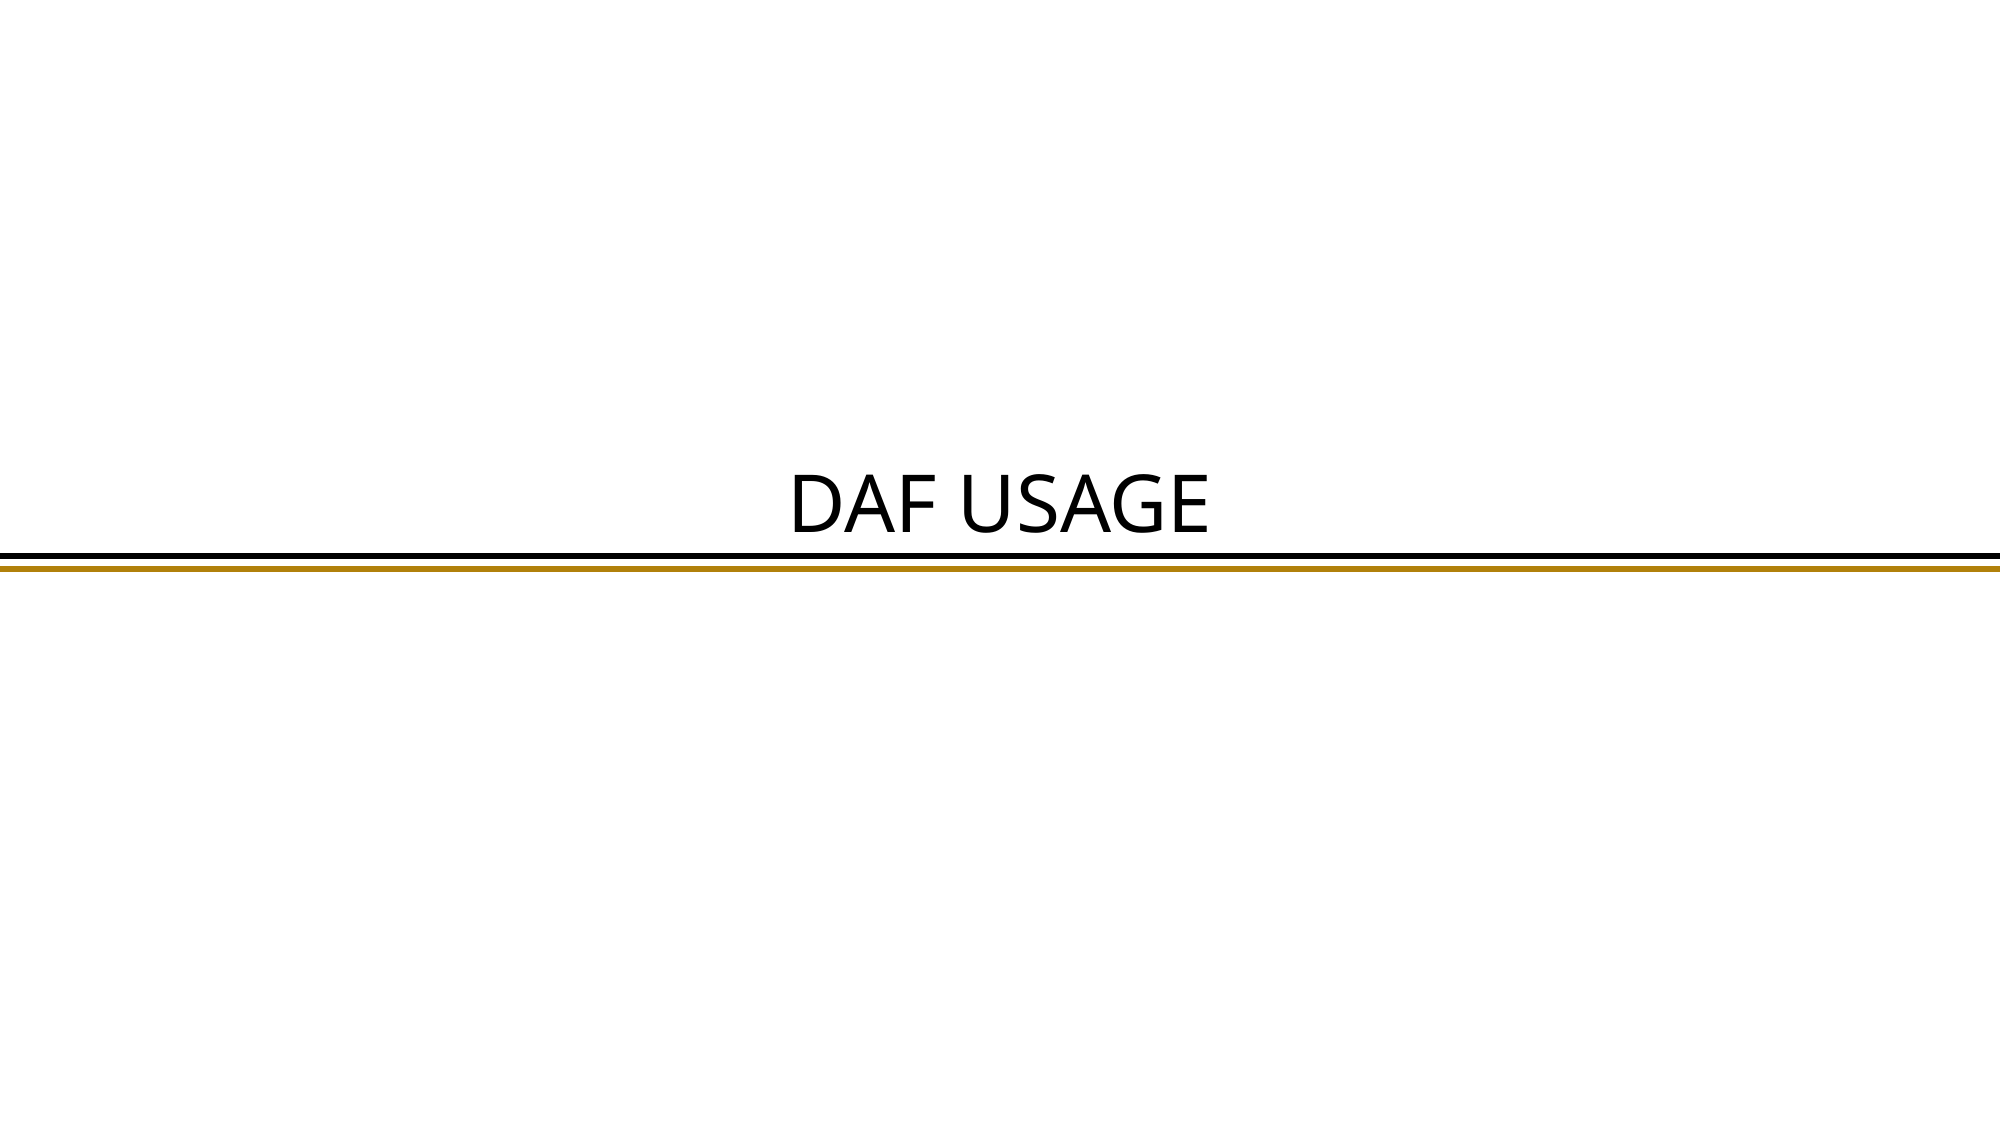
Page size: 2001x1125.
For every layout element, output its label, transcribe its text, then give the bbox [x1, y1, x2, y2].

title DAF Usage [99, 455, 1900, 558]
